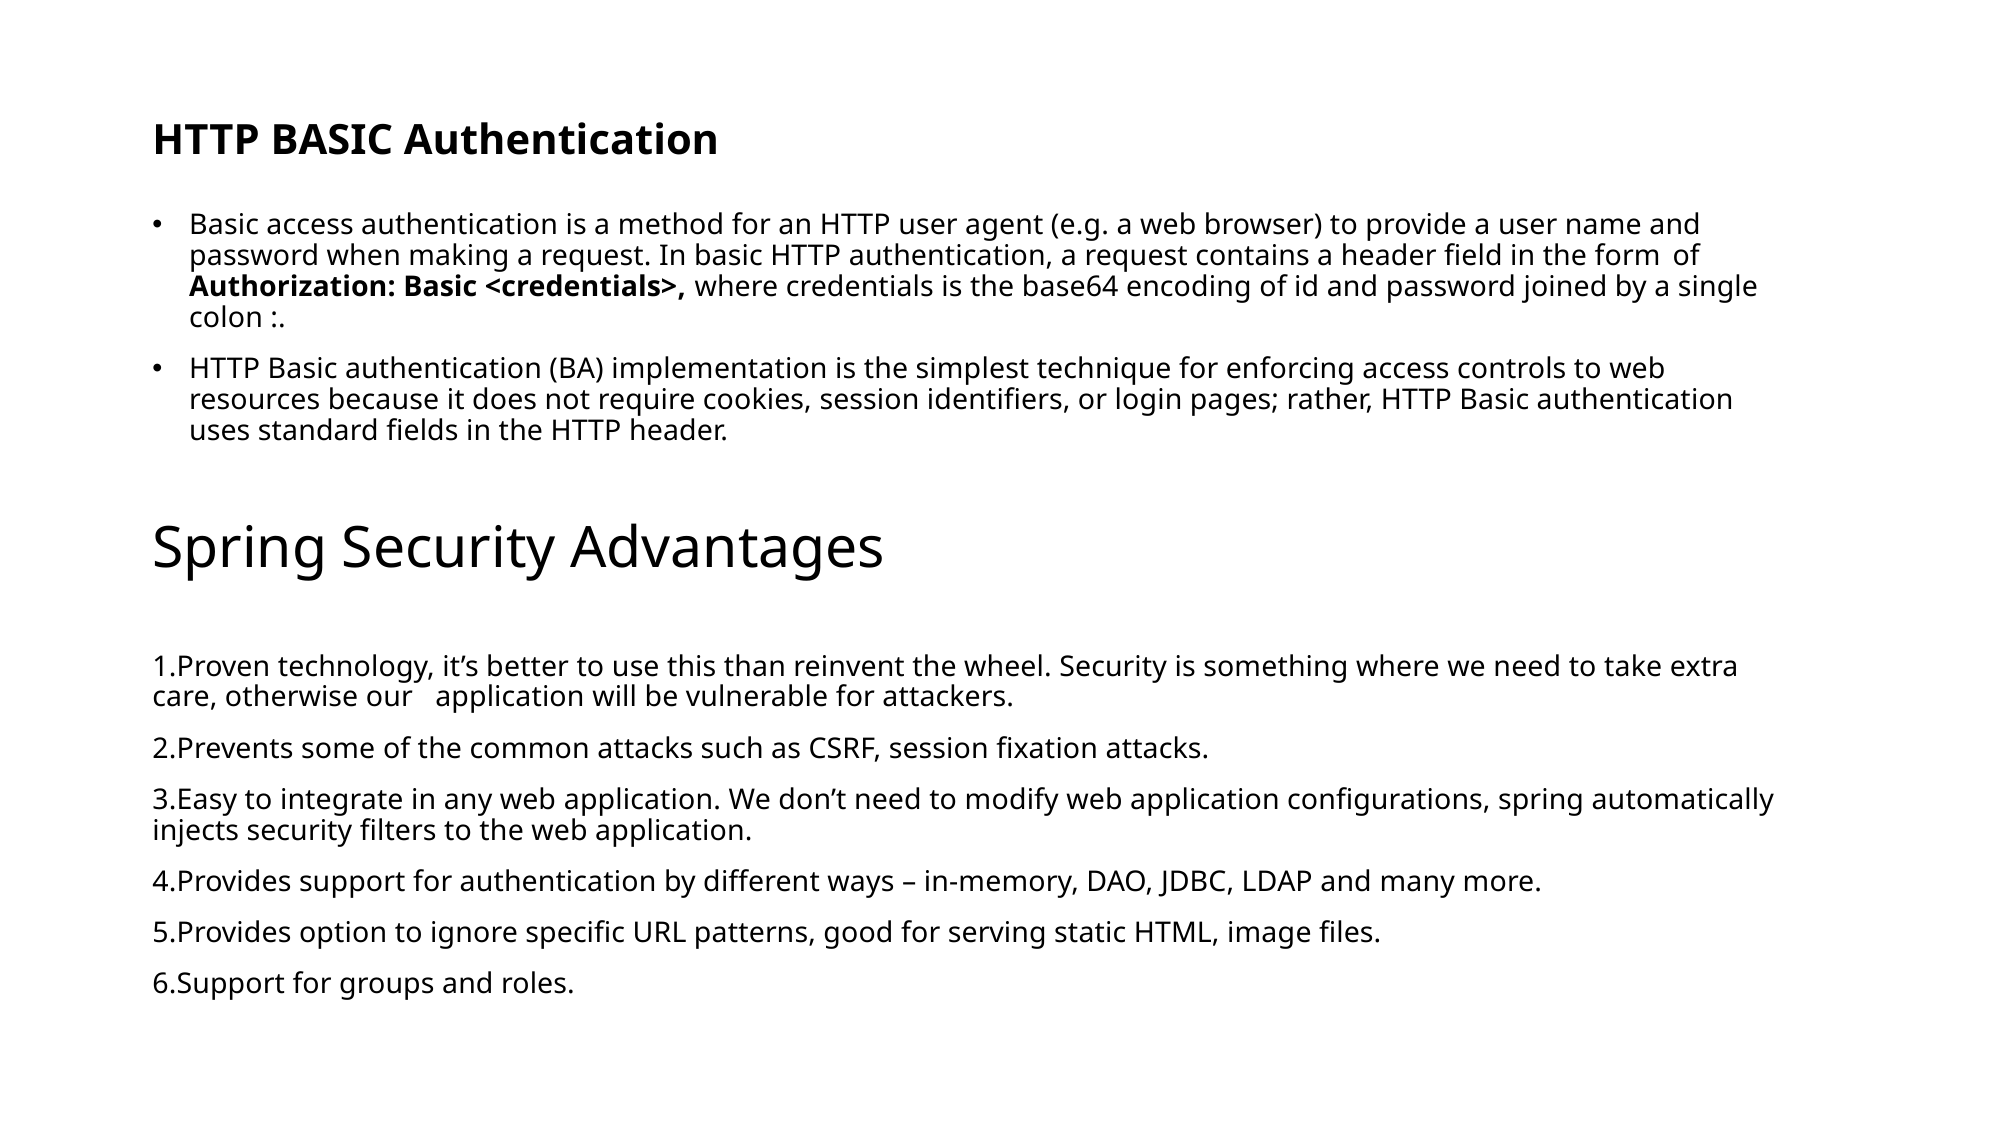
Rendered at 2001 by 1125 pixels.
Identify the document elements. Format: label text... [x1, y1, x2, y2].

title HTTP BASIC Authentication [137, 59, 1863, 222]
list Basic access authentication is a method for an HTTP user agent (e.g. a web browser) to provide a user name and password when making a request. In basic HTTP authentication, a request contains a header field in the form of Authorization: Basic <credentials>, where credentials is the base64 encoding of id and password joined by a single colon :. HTTP Basic authentication (BA) implementation is the simplest technique for enforcing access controls to web resources because it does not require cookies, session identifiers, or login pages; rather, HTTP Basic authentication uses standard fields in the HTTP header. Spring Security Advantages 1.Proven technology, it’s better to use this than reinvent the wheel. Security is something where we need to take extra care, otherwise our application will be vulnerable for attackers. 2.Prevents some of the common attacks such as CSRF, session fixation attacks. 3.Easy to integrate in any web application. We don’t need to modify web application configurations, spring automatically injects security filters to the web application. 4.Provides support for authentication by different ways – in-memory, DAO, JDBC, LDAP and many more. 5.Provides option to ignore specific URL patterns, good for serving static HTML, image files. 6.Support for groups and roles. [137, 202, 1800, 1014]
